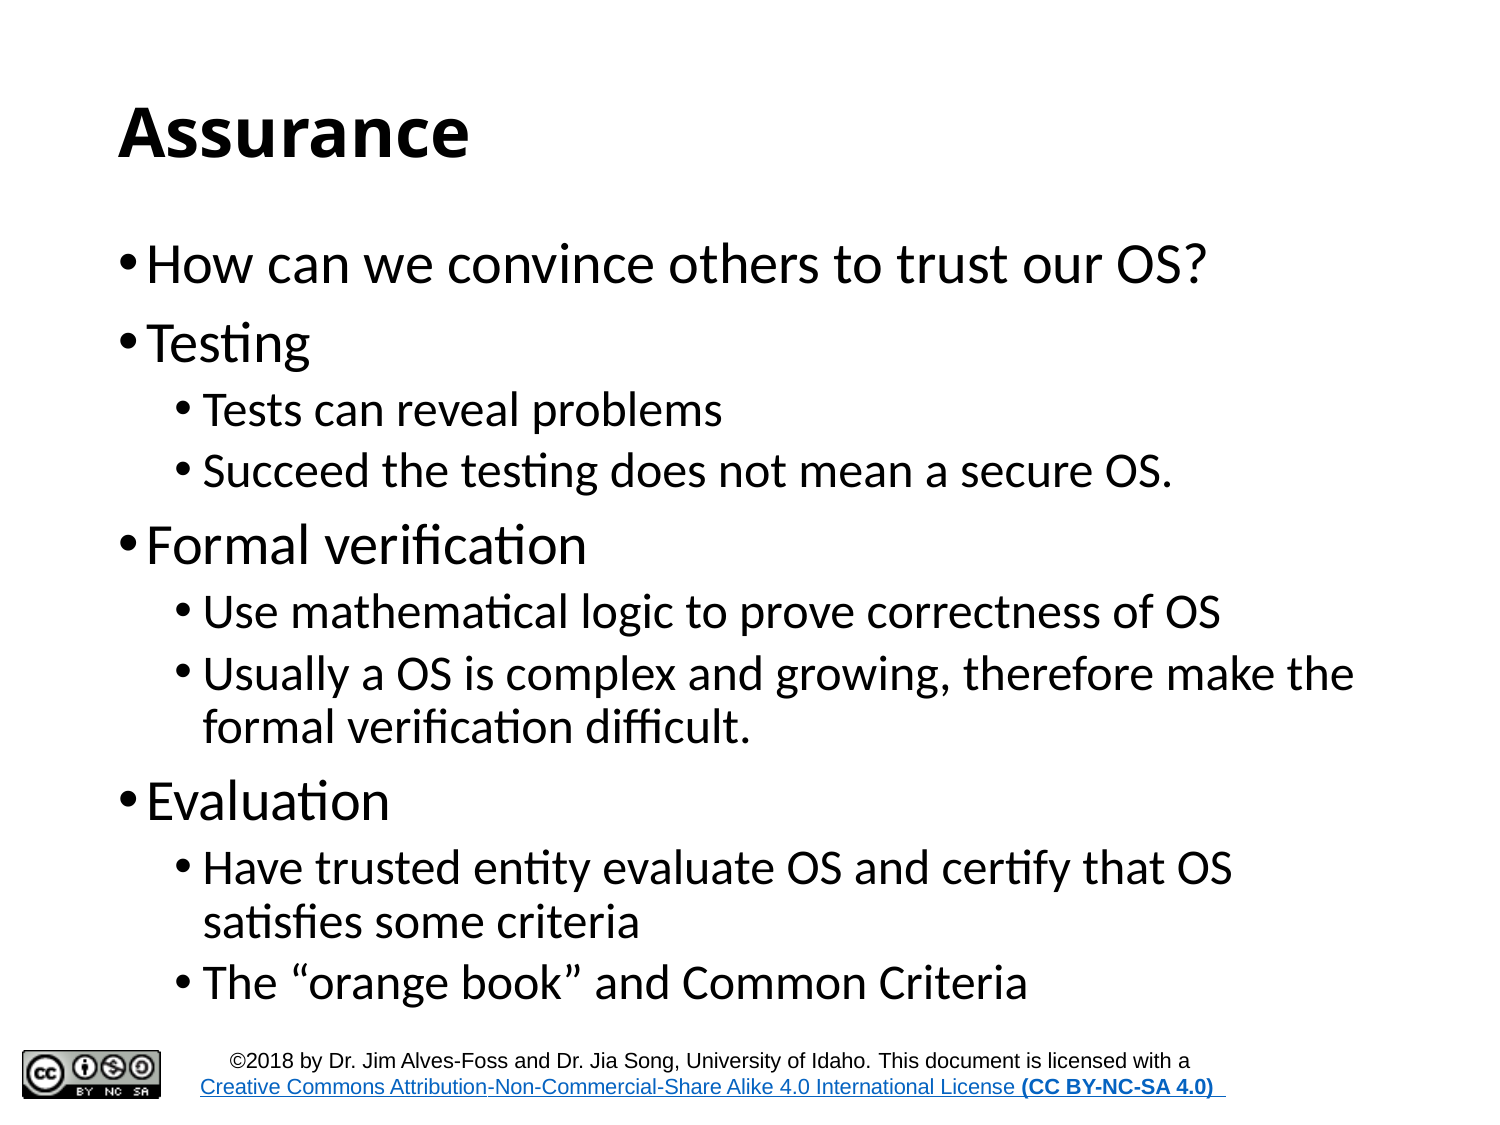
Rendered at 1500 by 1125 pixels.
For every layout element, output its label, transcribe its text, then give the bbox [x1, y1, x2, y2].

title Assurance [102, 59, 1398, 211]
picture [22, 1050, 161, 1099]
list How can we convince others to trust our OS? Testing Tests can reveal problems Succeed the testing does not mean a secure OS. Formal verification Use mathematical logic to prove correctness of OS Usually a OS is complex and growing, therefore make the formal verification difficult. Evaluation Have trusted entity evaluate OS and certify that OS satisfies some criteria The “orange book” and Common Criteria [102, 225, 1398, 1014]
